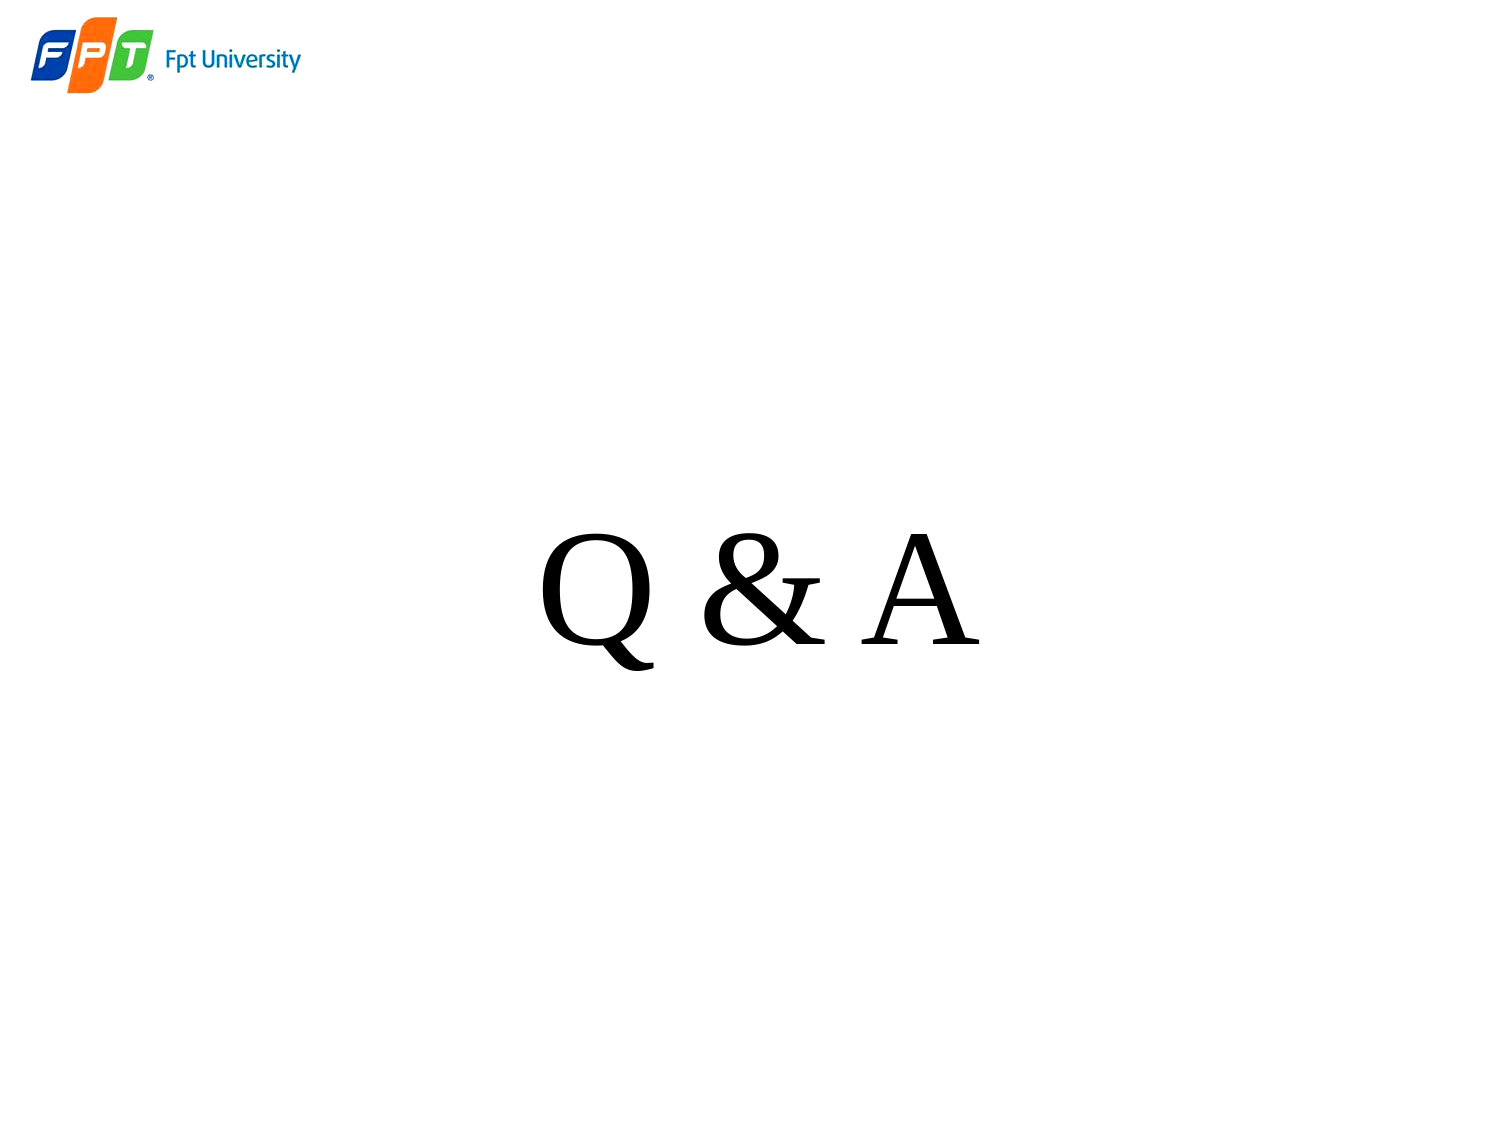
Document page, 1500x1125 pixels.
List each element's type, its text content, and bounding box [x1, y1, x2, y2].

text_box Q & A [214, 470, 1303, 685]
picture [0, 0, 325, 122]
